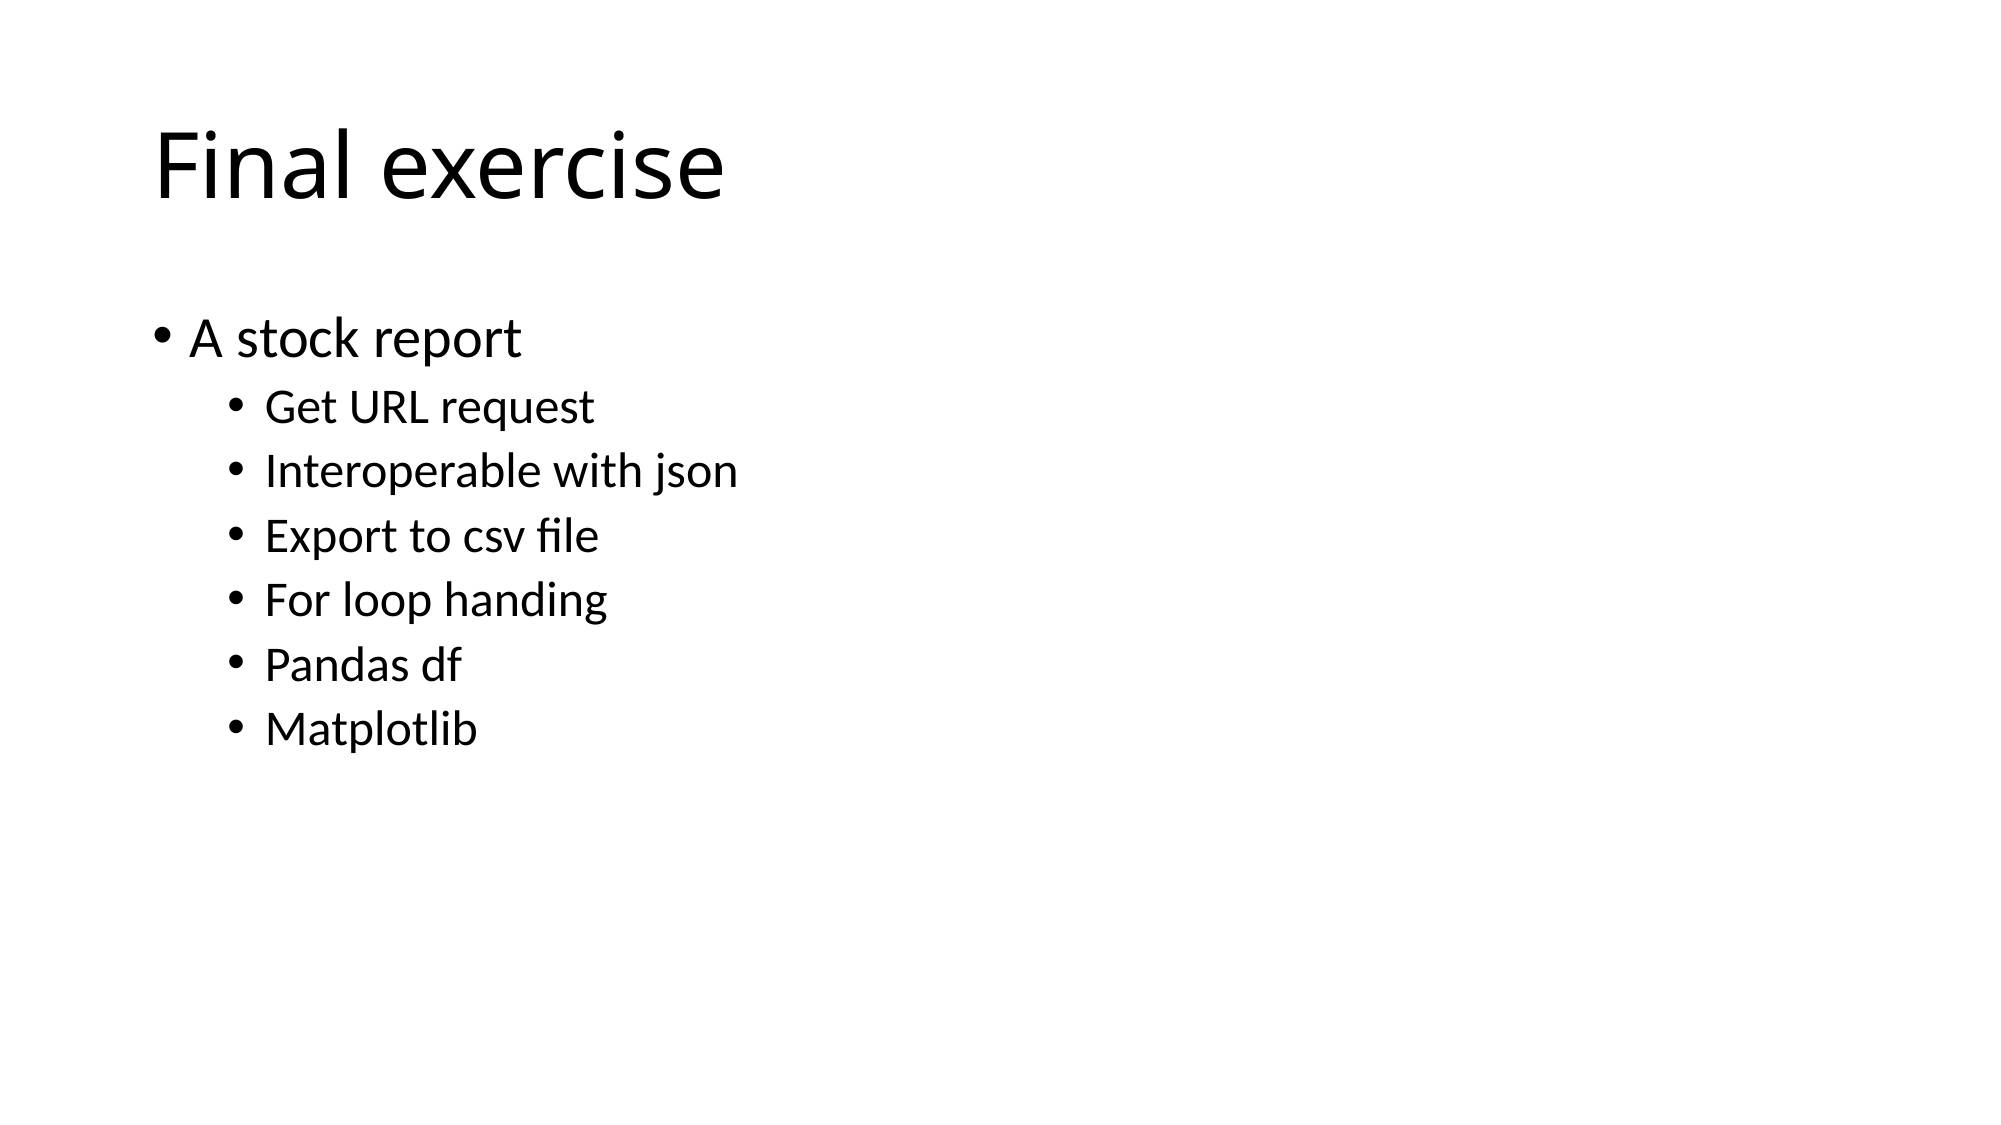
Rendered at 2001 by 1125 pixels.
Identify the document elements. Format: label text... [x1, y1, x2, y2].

title Final exercise [137, 59, 1863, 278]
list A stock report Get URL request Interoperable with json Export to csv file For loop handing Pandas df Matplotlib [137, 299, 1863, 1014]
